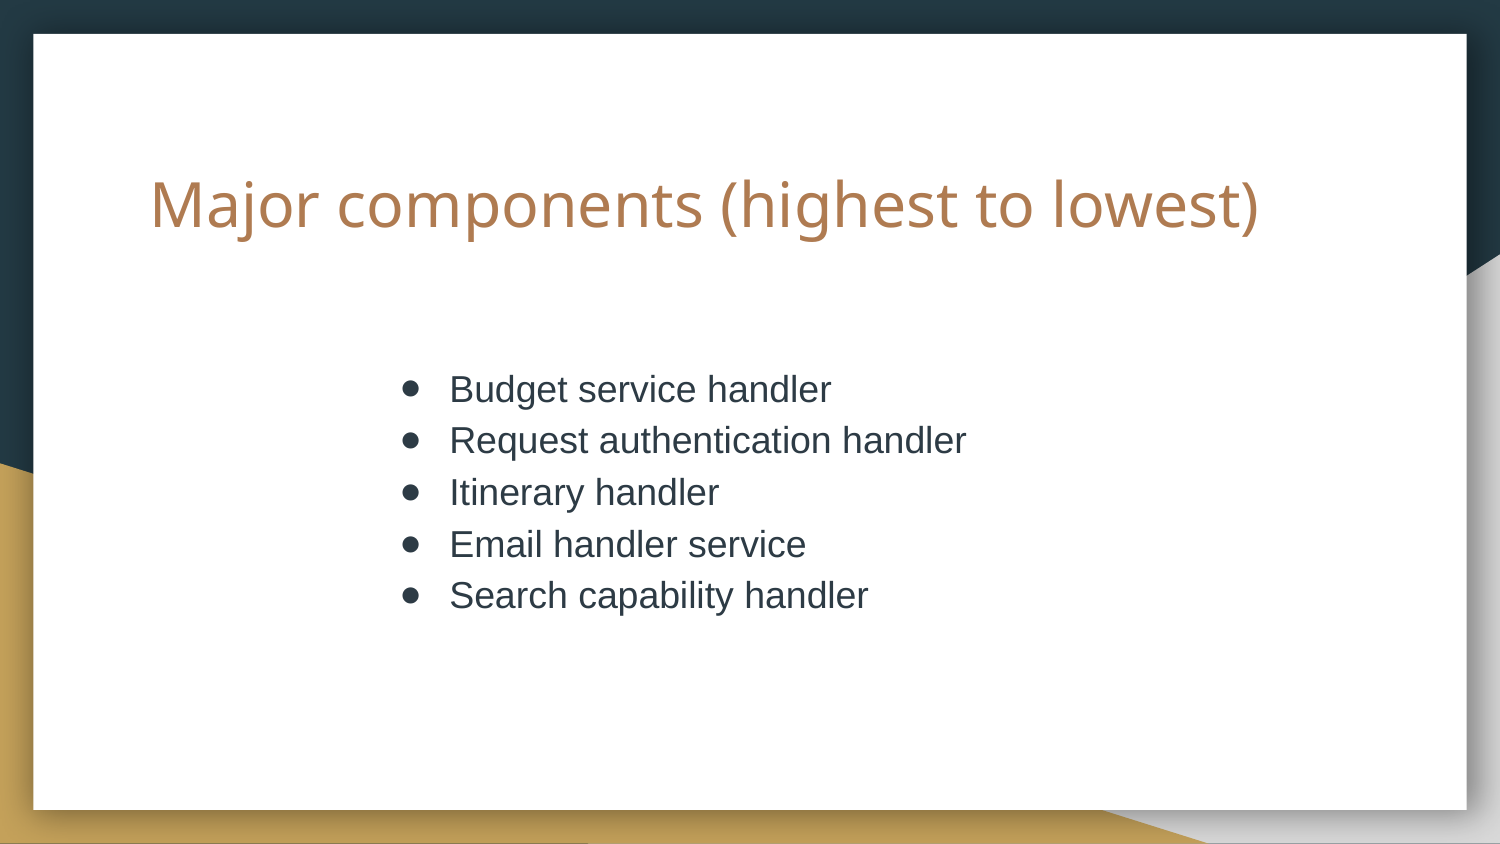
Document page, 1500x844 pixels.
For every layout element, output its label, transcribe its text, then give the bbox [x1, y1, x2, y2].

title Major components (highest to lowest) [134, 138, 1366, 276]
list Budget service handler Request authentication handler Itinerary handler Email handler service Search capability handler [134, 276, 1366, 679]
